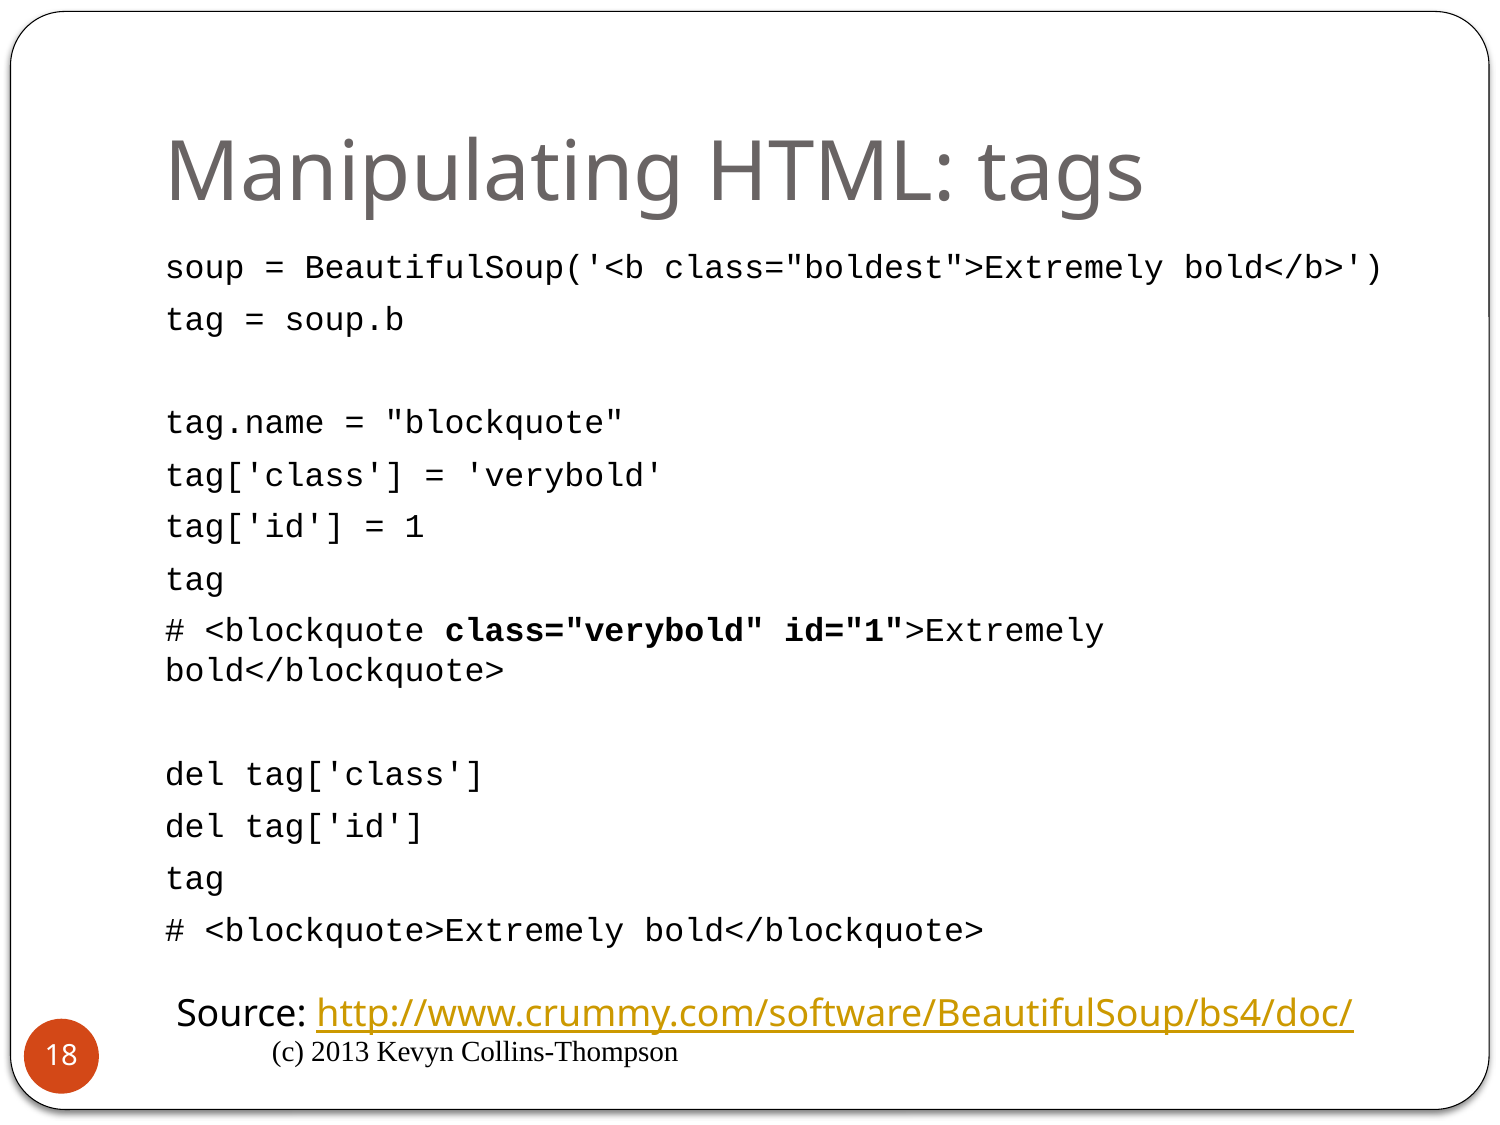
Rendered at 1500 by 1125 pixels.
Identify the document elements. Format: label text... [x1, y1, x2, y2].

list soup = BeautifulSoup('<b class="boldest">Extremely bold</b>') tag = soup.b tag.name = "blockquote" tag['class'] = 'verybold' tag['id'] = 1 tag # <blockquote class="verybold" id="1">Extremely bold</blockquote> del tag['class'] del tag['id'] tag # <blockquote>Extremely bold</blockquote> [150, 237, 1425, 988]
footer (c) 2013 Kevyn Collins-Thompson [150, 1012, 800, 1088]
title Manipulating HTML: tags [150, 45, 1425, 233]
slide_number 18 [23, 1018, 99, 1094]
text_box Source: http://www.crummy.com/software/BeautifulSoup/bs4/doc/ [161, 982, 1369, 1048]
